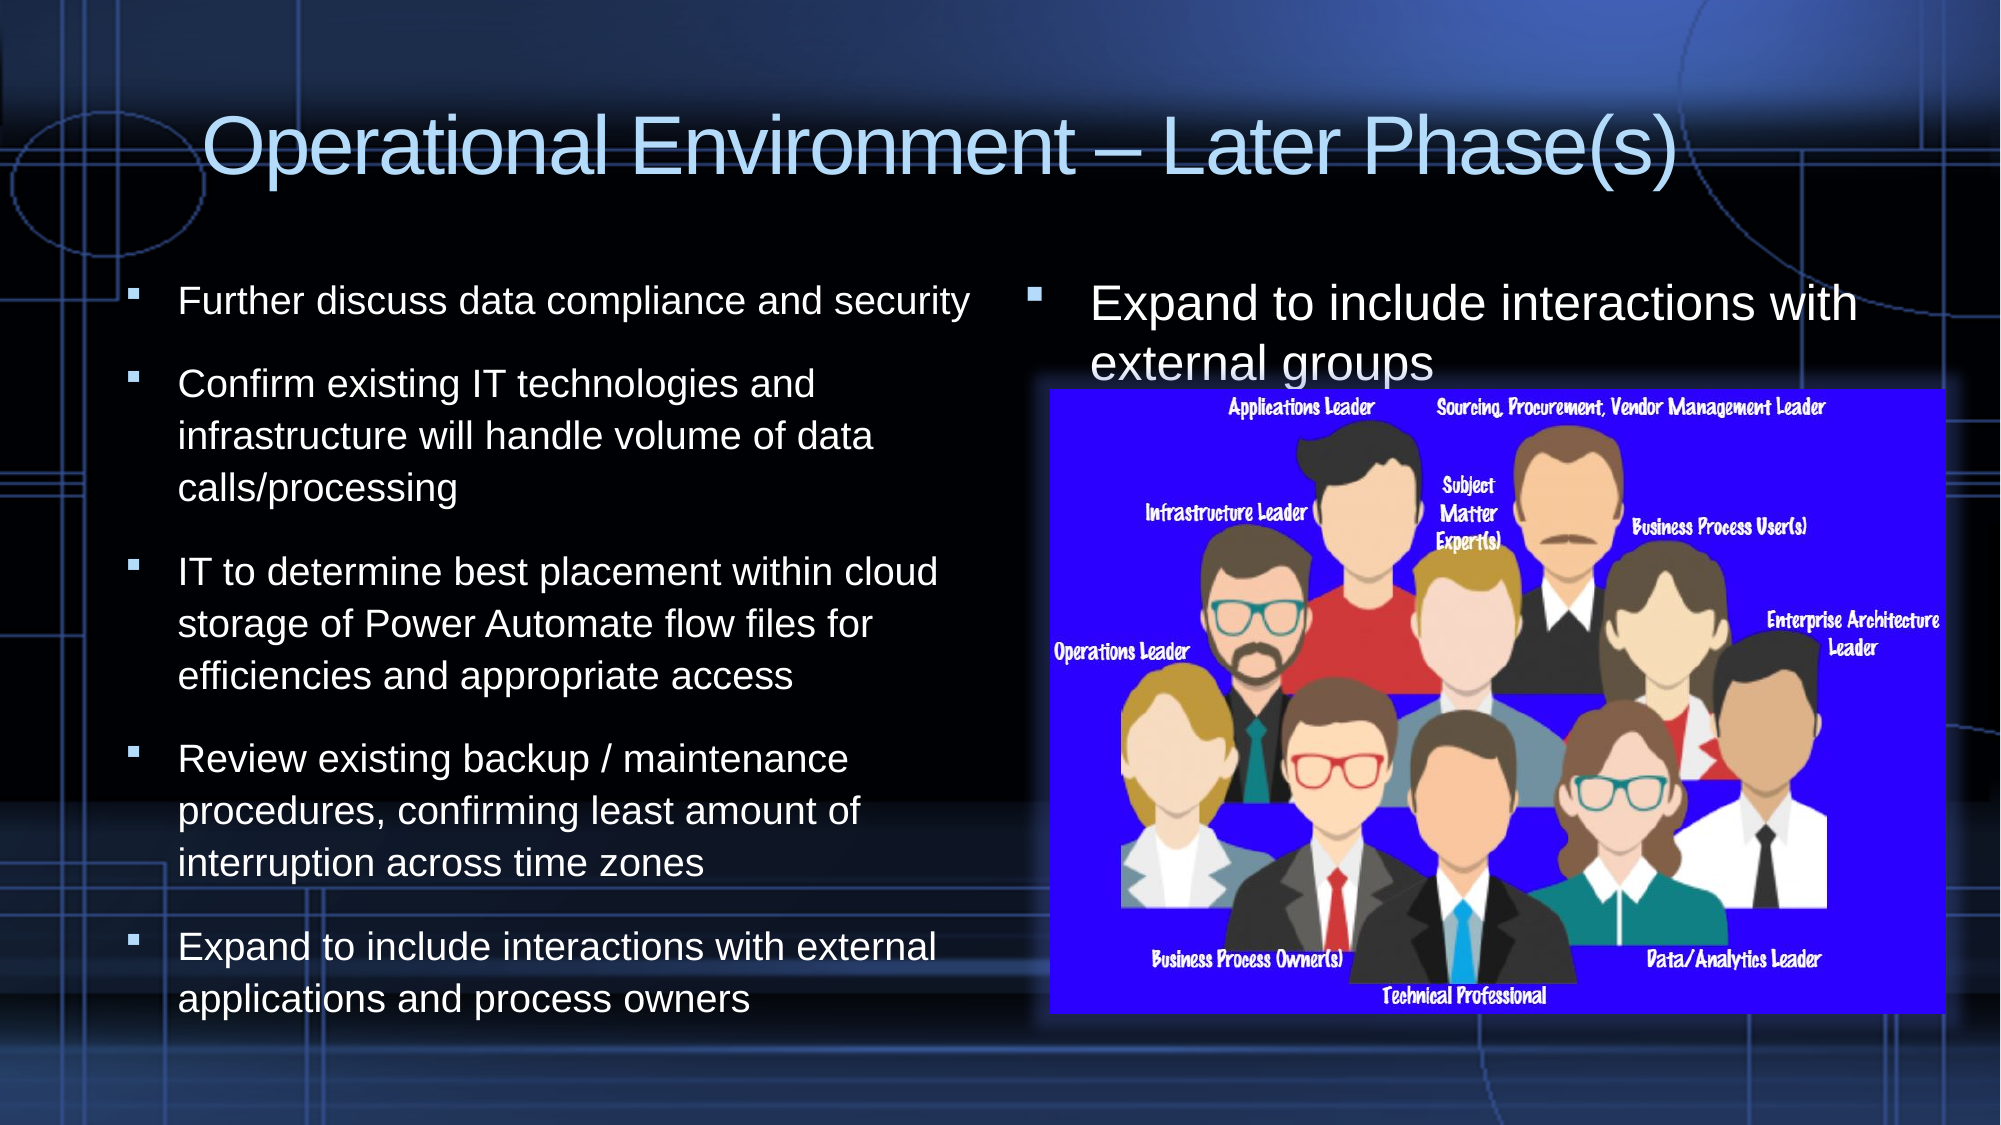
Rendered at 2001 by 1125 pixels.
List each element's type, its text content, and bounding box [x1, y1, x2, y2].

list Expand to include interactions with external groups [995, 262, 1907, 1041]
title Operational Environment – Later Phase(s) [186, 83, 1811, 234]
picture [0, 0, 2001, 1125]
list Further discuss data compliance and security Confirm existing IT technologies and infrastructure will handle volume of data calls/processing IT to determine best placement within cloud storage of Power Automate flow files for efficiencies and appropriate access Review existing backup / maintenance procedures, confirming least amount of interruption across time zones Expand to include interactions with external applications and process owners [99, 262, 995, 1041]
